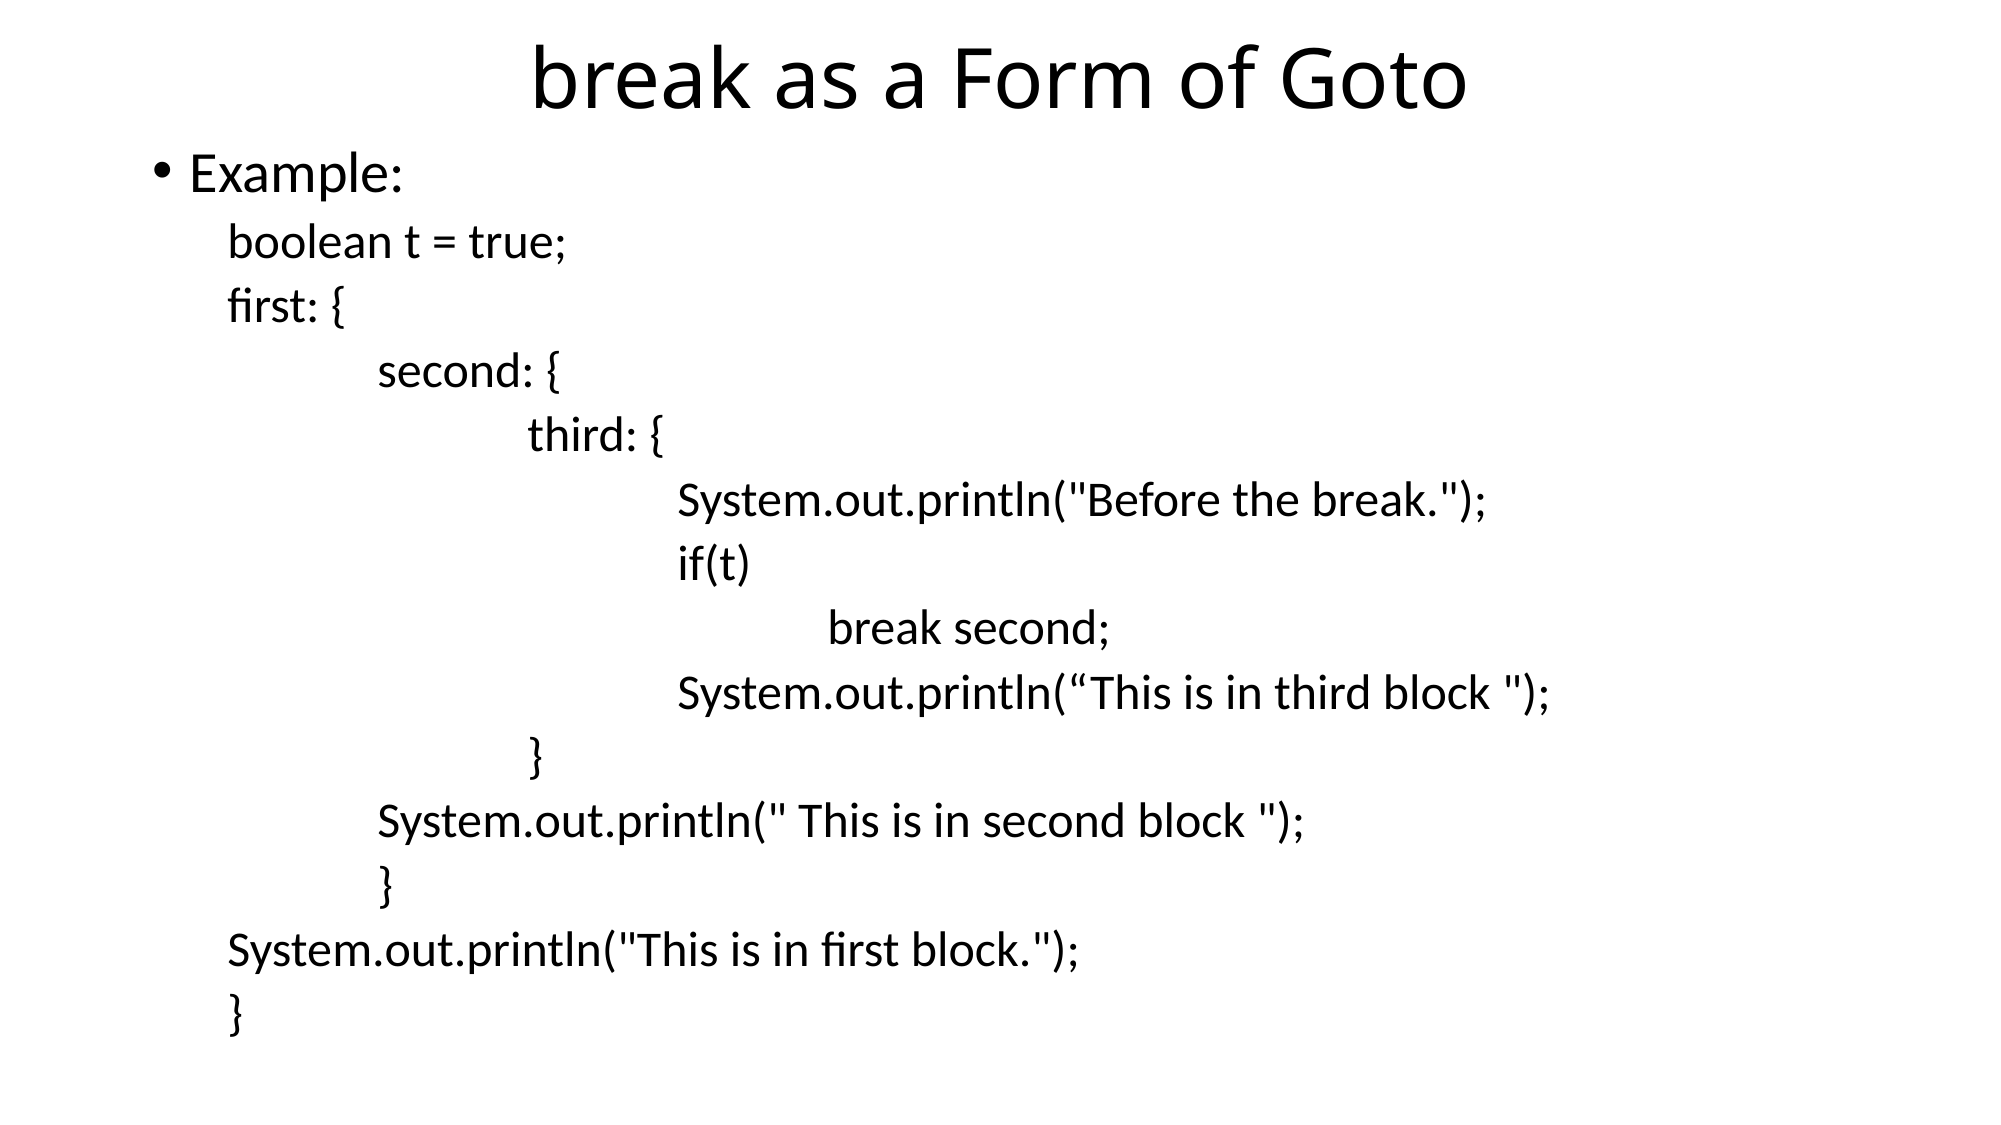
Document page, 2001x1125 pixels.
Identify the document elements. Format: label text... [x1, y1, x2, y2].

title break as a Form of Goto [137, 28, 1863, 134]
list Example: boolean t = true; first: { second: { third: { System.out.println("Before the break."); if(t) break second; System.out.println(“This is in third block "); } System.out.println(" This is in second block "); } System.out.println("This is in first block."); } [137, 134, 1863, 1097]
